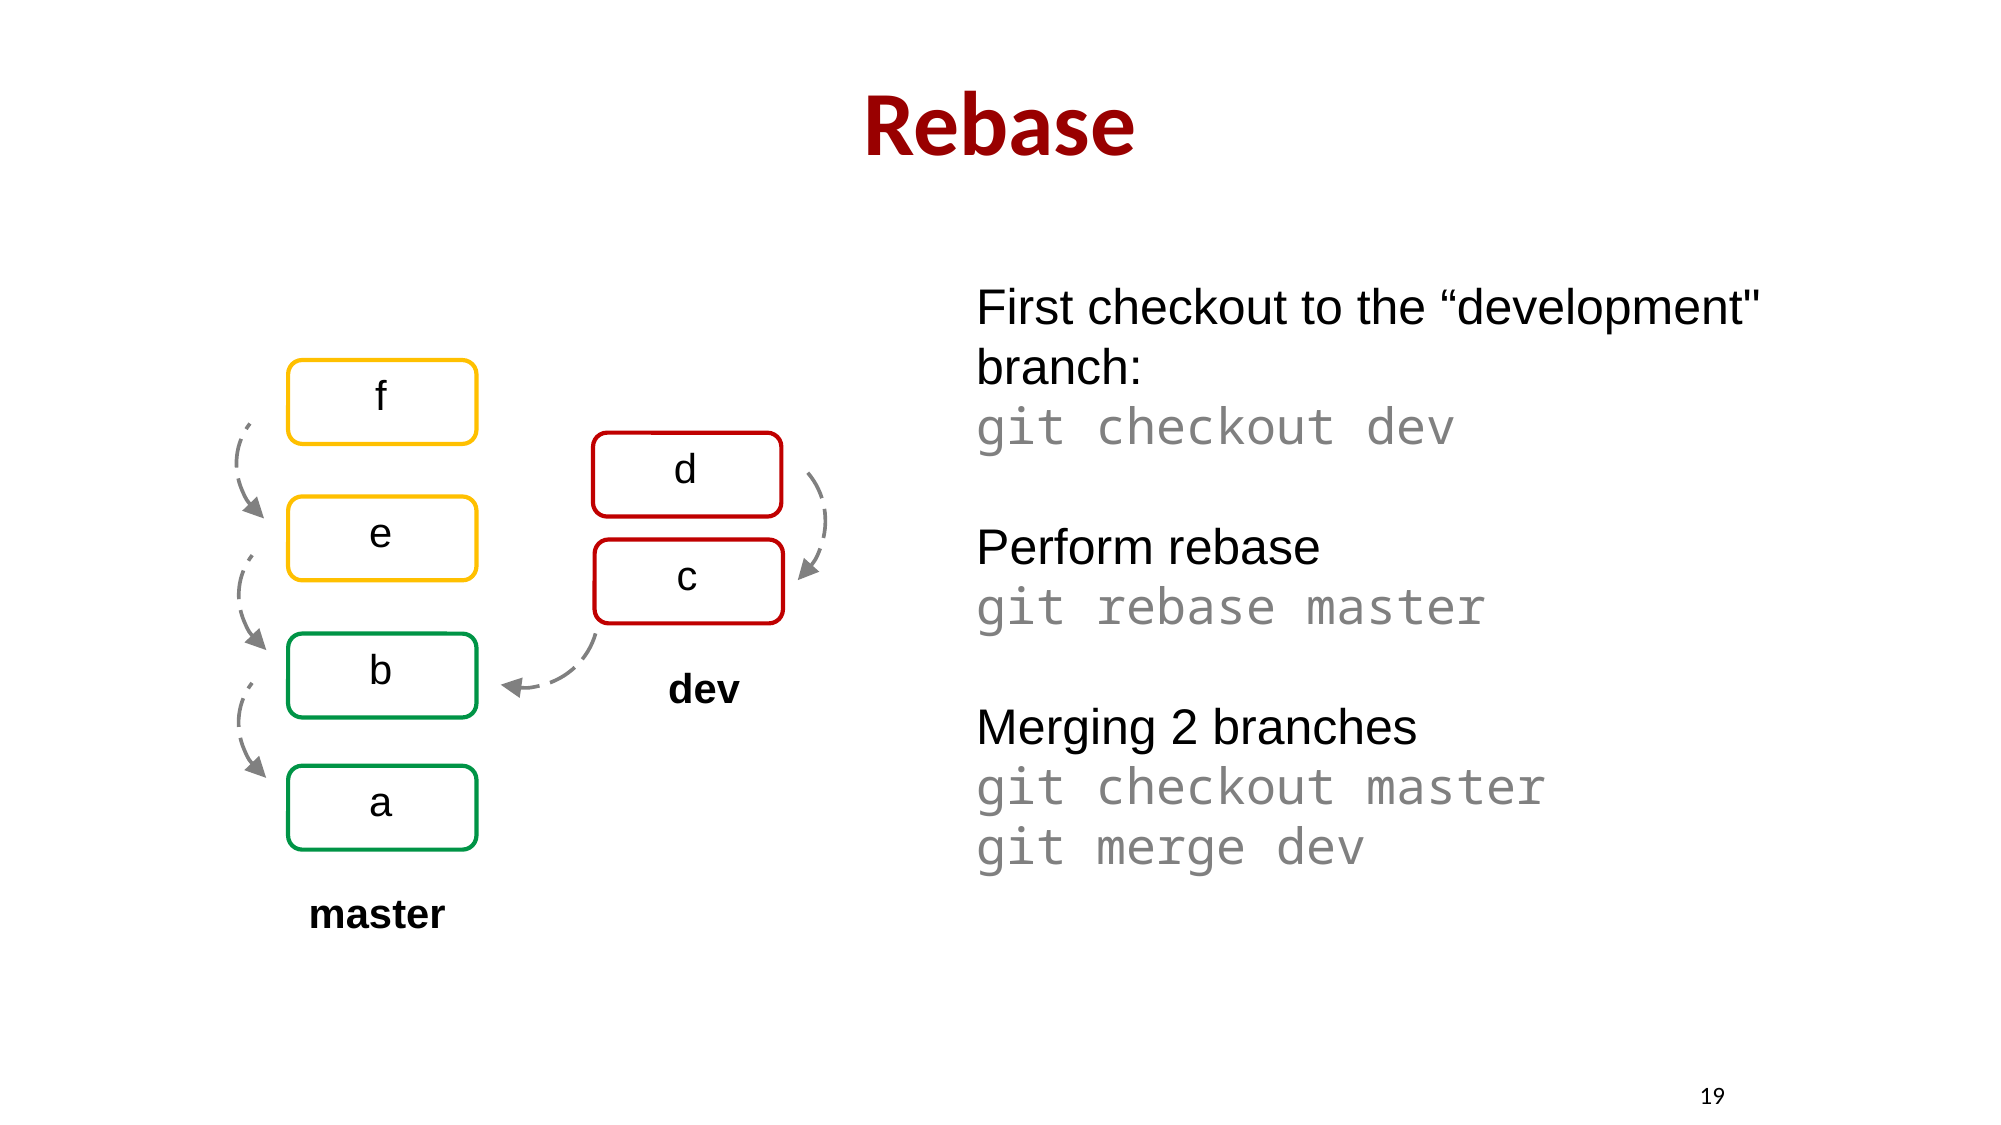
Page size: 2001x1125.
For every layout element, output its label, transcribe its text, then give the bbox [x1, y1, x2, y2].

slide_number 19 [1374, 1065, 1725, 1125]
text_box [575, 432, 796, 517]
text_box [500, 612, 597, 698]
text_box [237, 682, 307, 778]
text_box First checkout to the “development" branch: git checkout dev Perform rebase git rebase master Merging 2 branches git checkout master git merge dev [961, 266, 1911, 1002]
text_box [271, 359, 491, 445]
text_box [271, 633, 491, 718]
text_box dev [532, 654, 876, 720]
text_box [750, 472, 827, 579]
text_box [577, 539, 797, 624]
text_box [237, 554, 307, 650]
title Rebase [324, 24, 1675, 213]
text_box [235, 423, 305, 519]
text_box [271, 765, 491, 850]
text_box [271, 496, 491, 581]
text_box master [211, 879, 555, 944]
